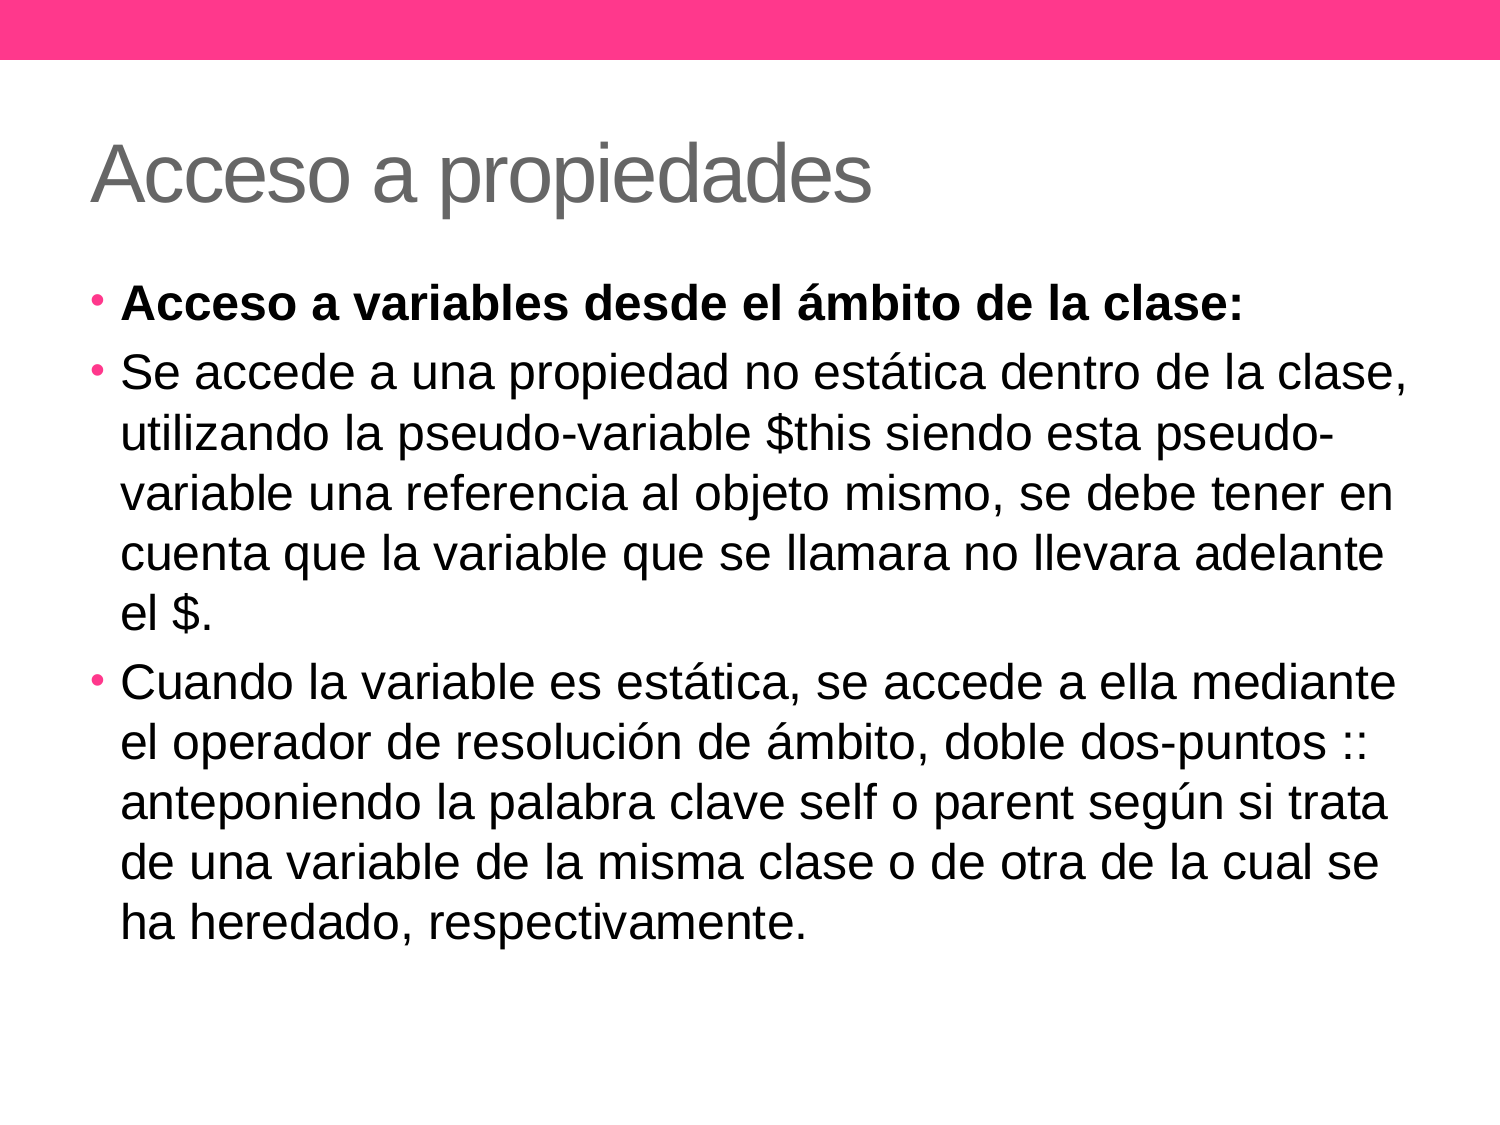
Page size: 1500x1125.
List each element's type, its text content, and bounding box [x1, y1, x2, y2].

list Acceso a variables desde el ámbito de la clase: Se accede a una propiedad no estática dentro de la clase, utilizando la pseudo-variable $this siendo esta pseudo-variable una referencia al objeto mismo, se debe tener en cuenta que la variable que se llamara no llevara adelante el $. Cuando la variable es estática, se accede a ella mediante el operador de resolución de ámbito, doble dos-puntos :: anteponiendo la palabra clave self o parent según si trata de una variable de la misma clase o de otra de la cual se ha heredado, respectivamente. [75, 262, 1425, 1063]
title Acceso a propiedades [75, 87, 1425, 250]
